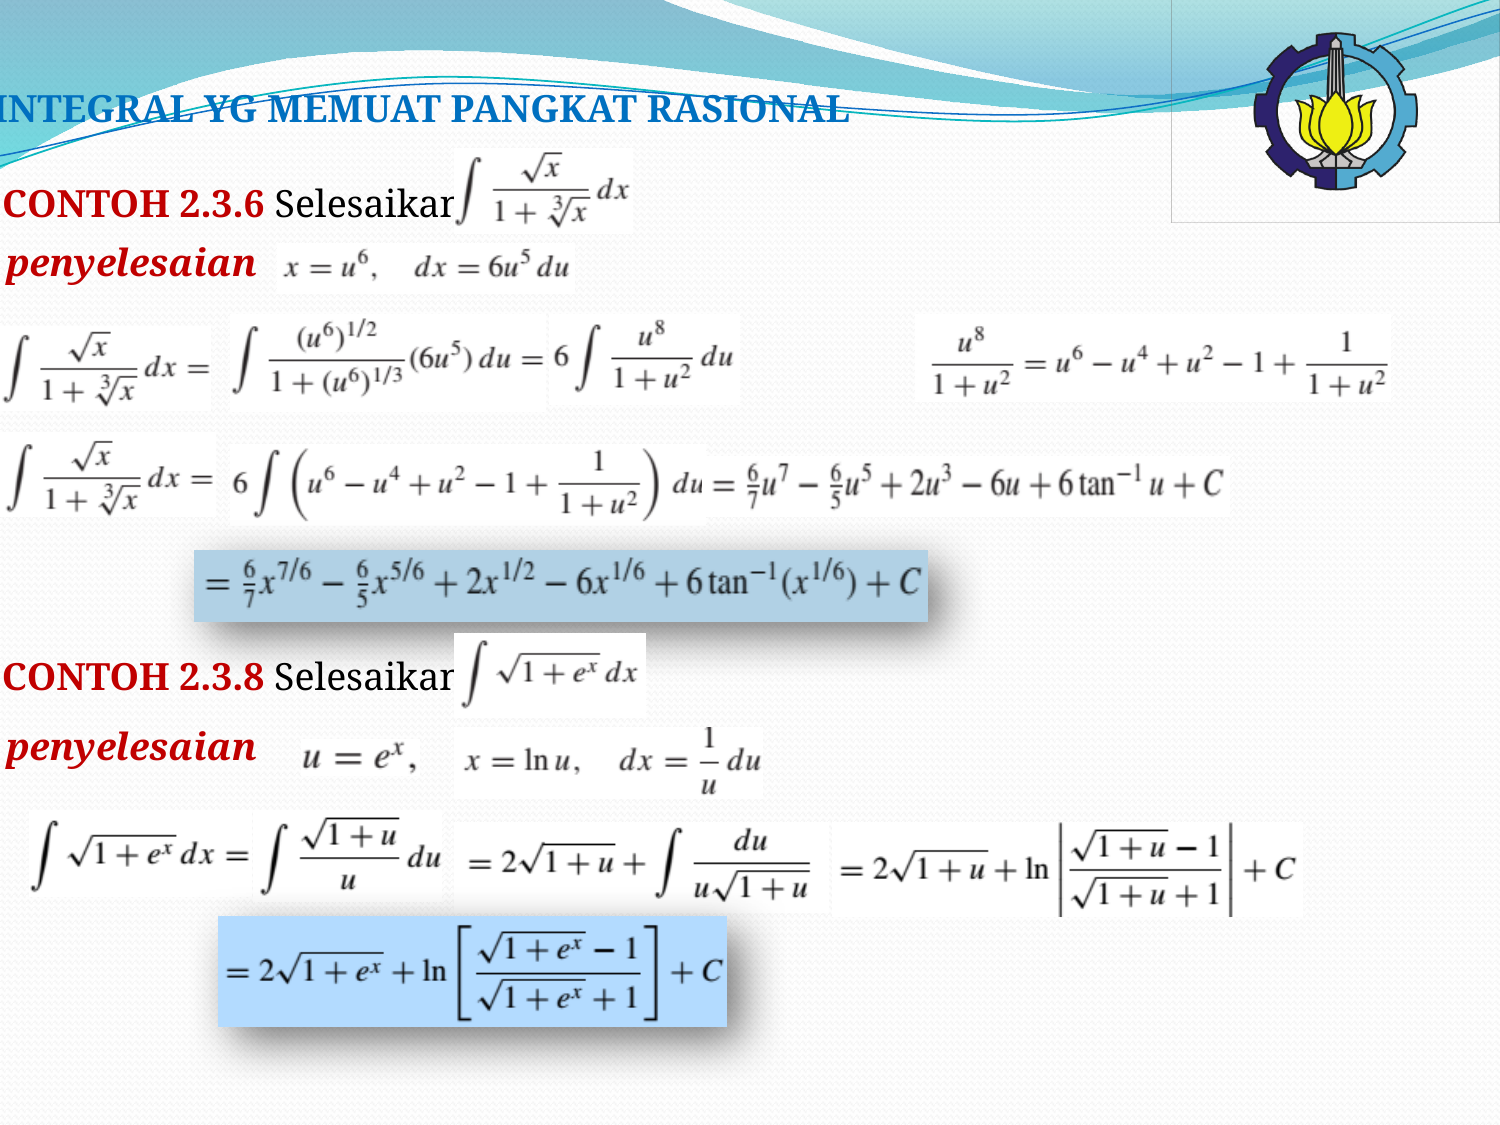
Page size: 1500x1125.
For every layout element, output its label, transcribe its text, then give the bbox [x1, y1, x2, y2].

text_box penyelesaian [0, 715, 272, 776]
picture [229, 314, 547, 412]
picture [194, 550, 928, 622]
text_box INTEGRAL YG MEMUAT PANGKAT RASIONAL [0, 78, 866, 138]
text_box CONTOH 2.3.8 Selesaikan [0, 645, 447, 705]
text_box penyelesaian [0, 231, 272, 292]
picture [29, 810, 252, 897]
picture [253, 810, 442, 902]
picture [454, 148, 633, 234]
picture [277, 243, 575, 294]
picture [915, 314, 1391, 403]
text_box CONTOH 2.3.6 Selesaikan [0, 172, 447, 233]
picture [0, 326, 212, 411]
picture [300, 739, 421, 776]
picture [218, 916, 727, 1027]
picture [548, 314, 740, 406]
picture [454, 633, 646, 718]
picture [832, 822, 1304, 917]
picture [454, 727, 763, 799]
picture [229, 444, 1230, 526]
picture [1171, 0, 1500, 223]
picture [454, 822, 829, 914]
picture [0, 432, 216, 518]
